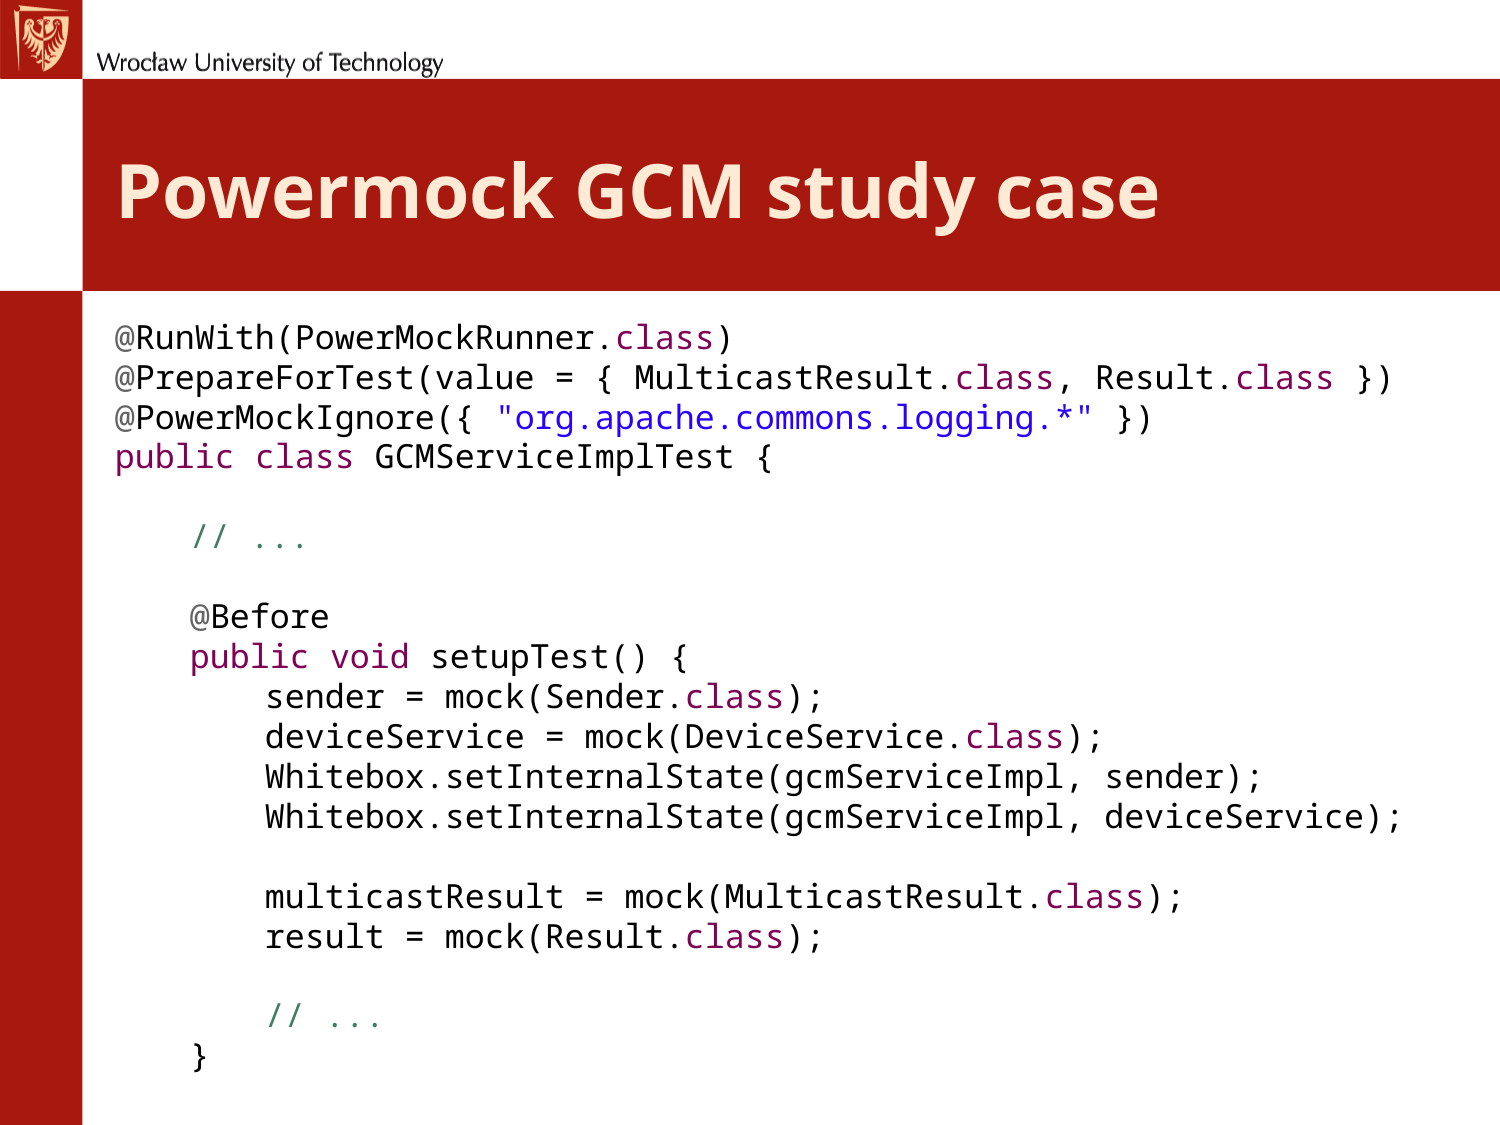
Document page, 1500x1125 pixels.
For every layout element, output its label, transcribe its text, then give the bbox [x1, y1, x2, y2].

picture [0, 0, 443, 79]
text_box @RunWith(PowerMockRunner.class) @PrepareForTest(value = { MulticastResult.class, Result.class }) @PowerMockIgnore({ "org.apache.commons.logging.*" }) public class GCMServiceImplTest { // ... @Before public void setupTest() { sender = mock(Sender.class); deviceService = mock(DeviceService.class); Whitebox.setInternalState(gcmServiceImpl, sender); Whitebox.setInternalState(gcmServiceImpl, deviceService); multicastResult = mock(MulticastResult.class); result = mock(Result.class); // ... } [100, 308, 1483, 1082]
title Powermock GCM study case [100, 103, 1483, 274]
